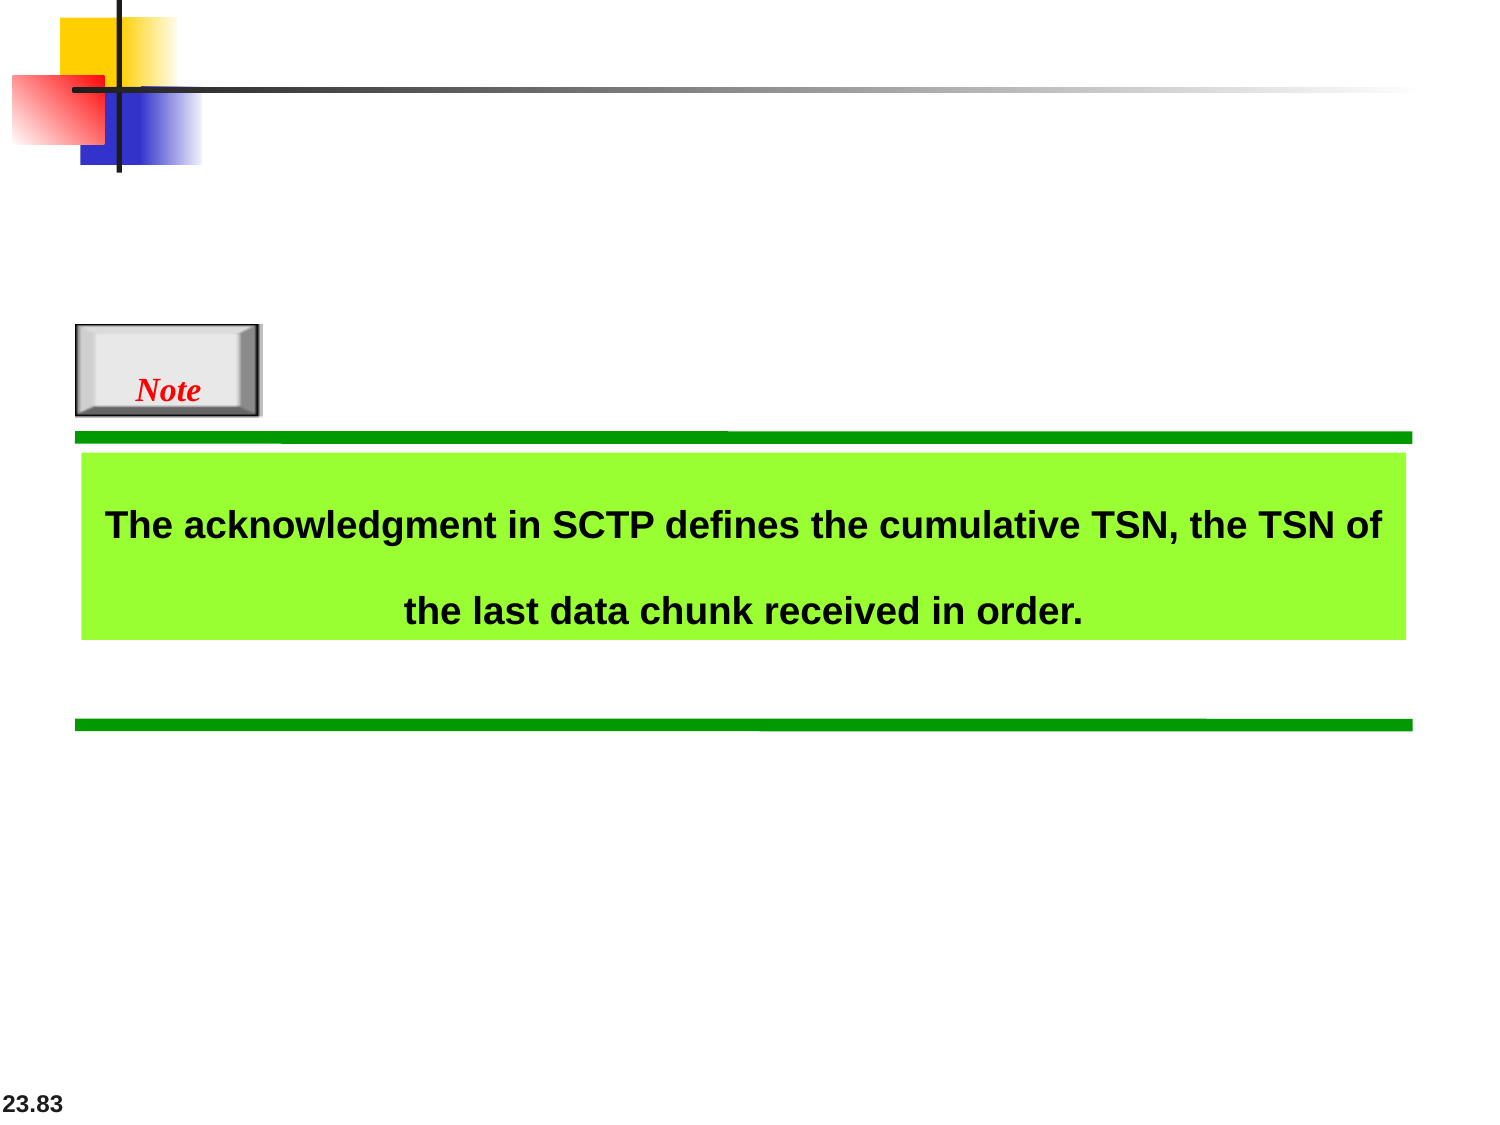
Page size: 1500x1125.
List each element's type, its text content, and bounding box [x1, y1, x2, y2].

text_box [116, 93, 122, 173]
text_box The acknowledgment in SCTP defines the cumulative TSN, the TSN of the last data chunk received in order. [81, 452, 1407, 640]
text_box [116, 0, 122, 87]
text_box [74, 324, 263, 418]
text_box [122, 17, 177, 86]
text_box [122, 93, 141, 165]
text_box [80, 93, 116, 165]
slide_number 23.83 [0, 1050, 300, 1125]
text_box [141, 93, 202, 165]
text_box [72, 87, 1423, 93]
text_box [60, 17, 116, 86]
text_box [12, 75, 105, 145]
